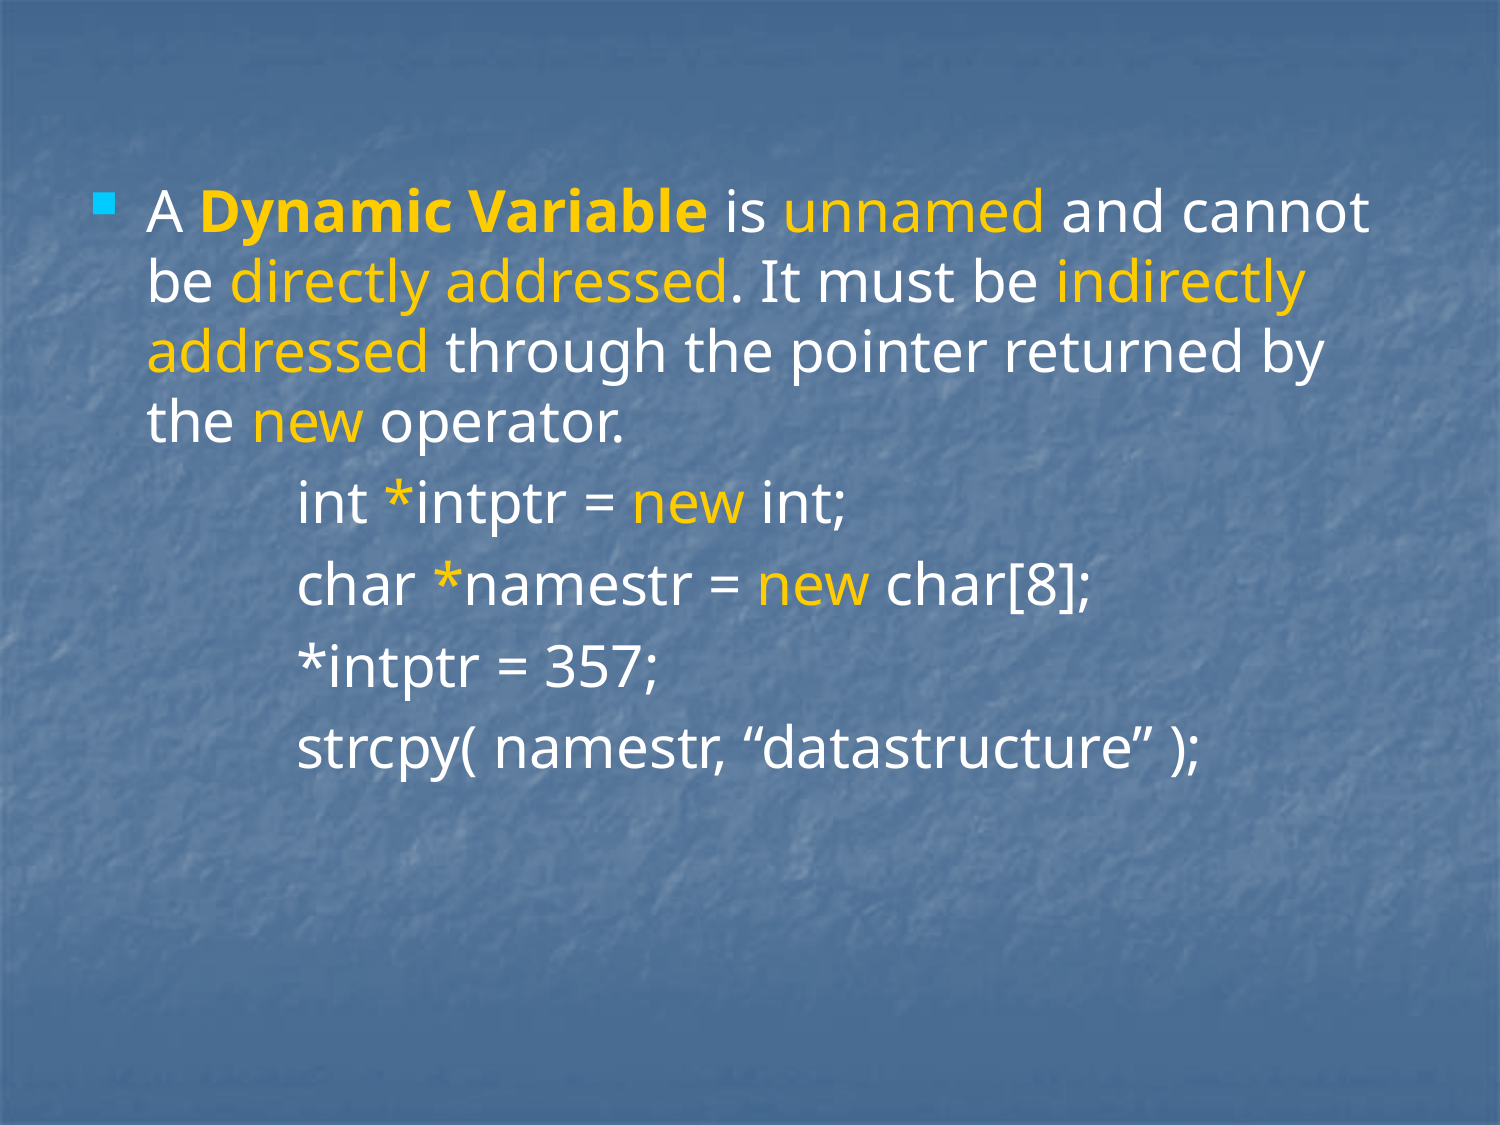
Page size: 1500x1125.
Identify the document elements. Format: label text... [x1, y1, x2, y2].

picture [0, 0, 1500, 1125]
text_box A Dynamic Variable is unnamed and cannot be directly addressed. It must be indirectly addressed through the pointer returned by the new operator. int *intptr = new int; char *namestr = new char[8]; *intptr = 357; strcpy( namestr, “datastructure” ); [75, 74, 1425, 1025]
